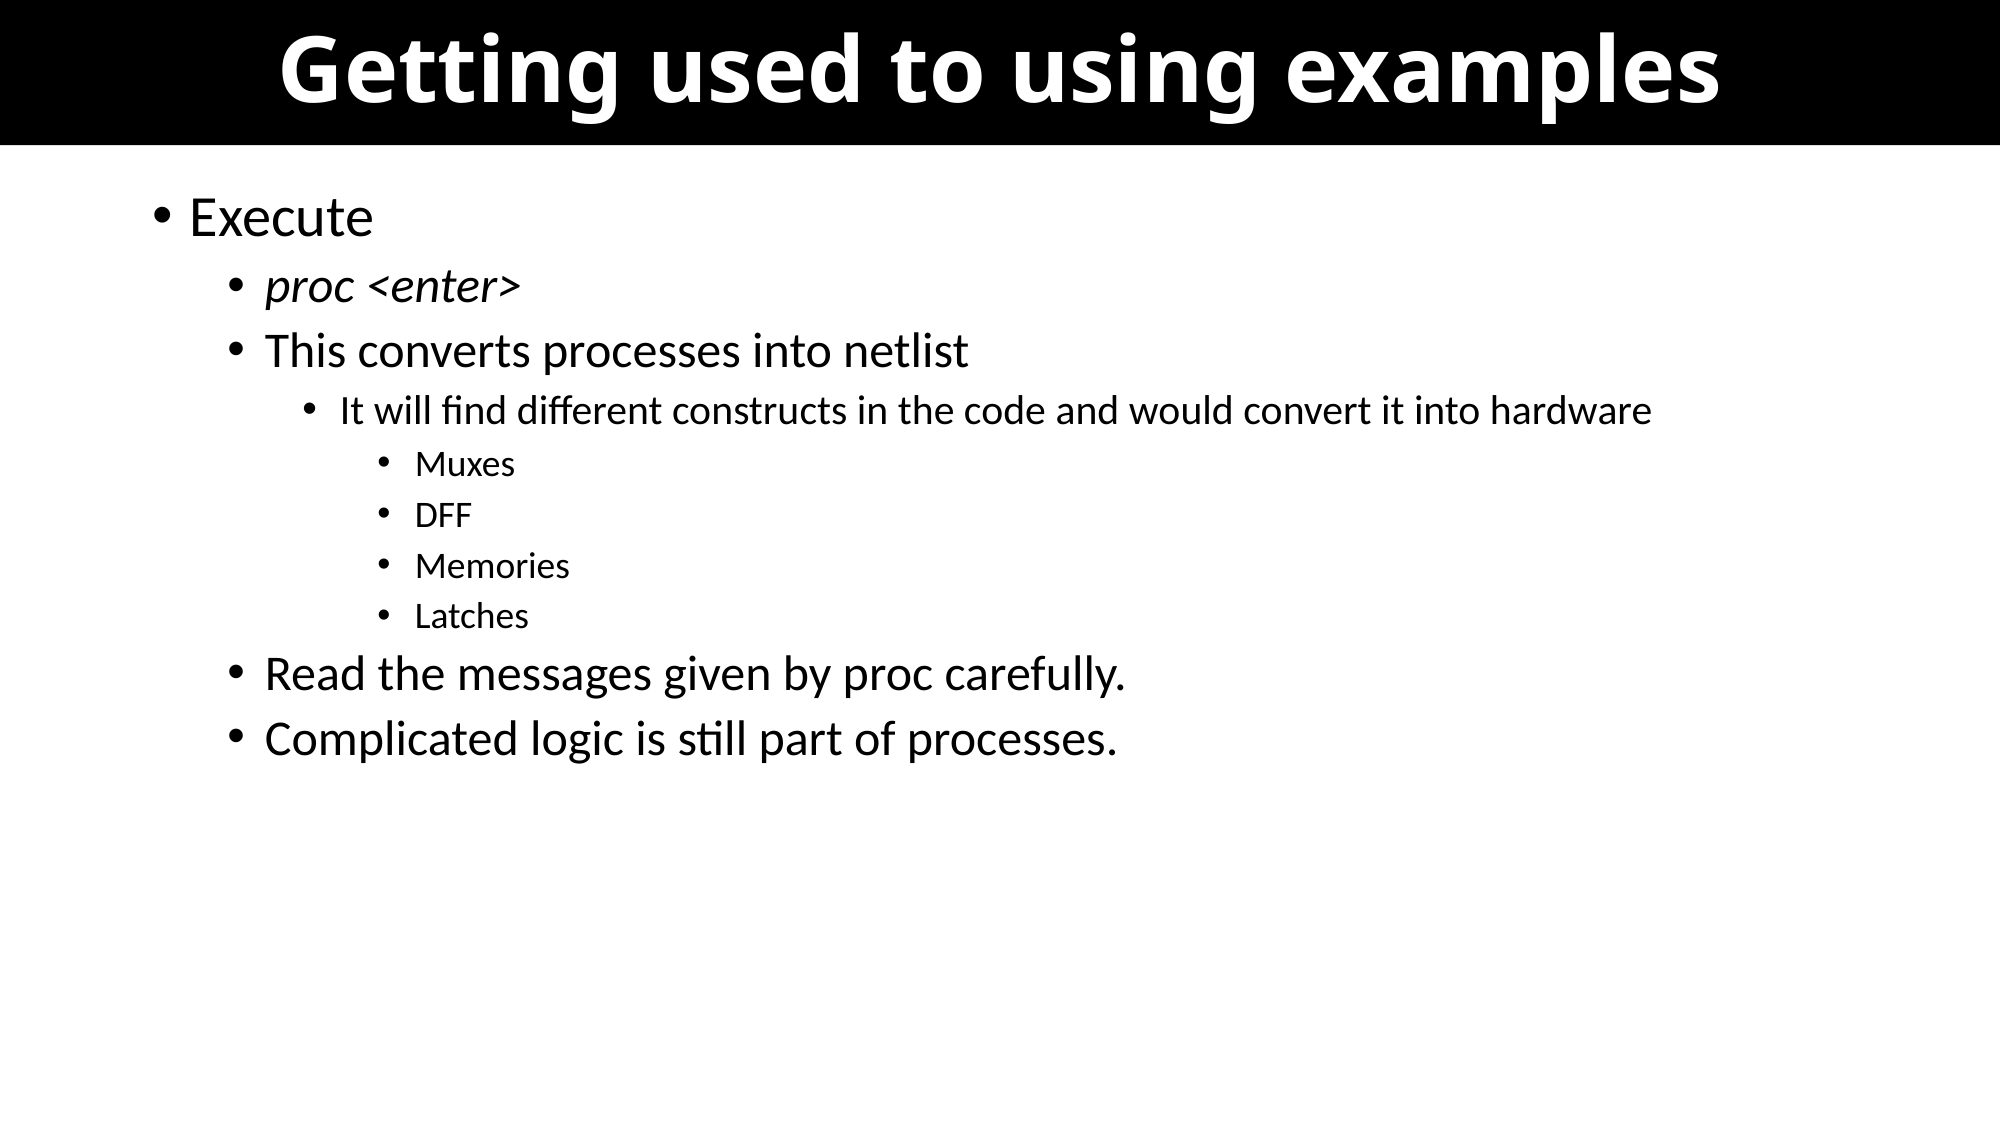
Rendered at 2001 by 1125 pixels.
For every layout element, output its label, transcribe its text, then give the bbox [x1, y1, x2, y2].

list Execute proc <enter> This converts processes into netlist It will find different constructs in the code and would convert it into hardware Muxes DFF Memories Latches Read the messages given by proc carefully. Complicated logic is still part of processes. [137, 179, 1863, 1014]
title Getting used to using examples [0, 0, 2000, 146]
